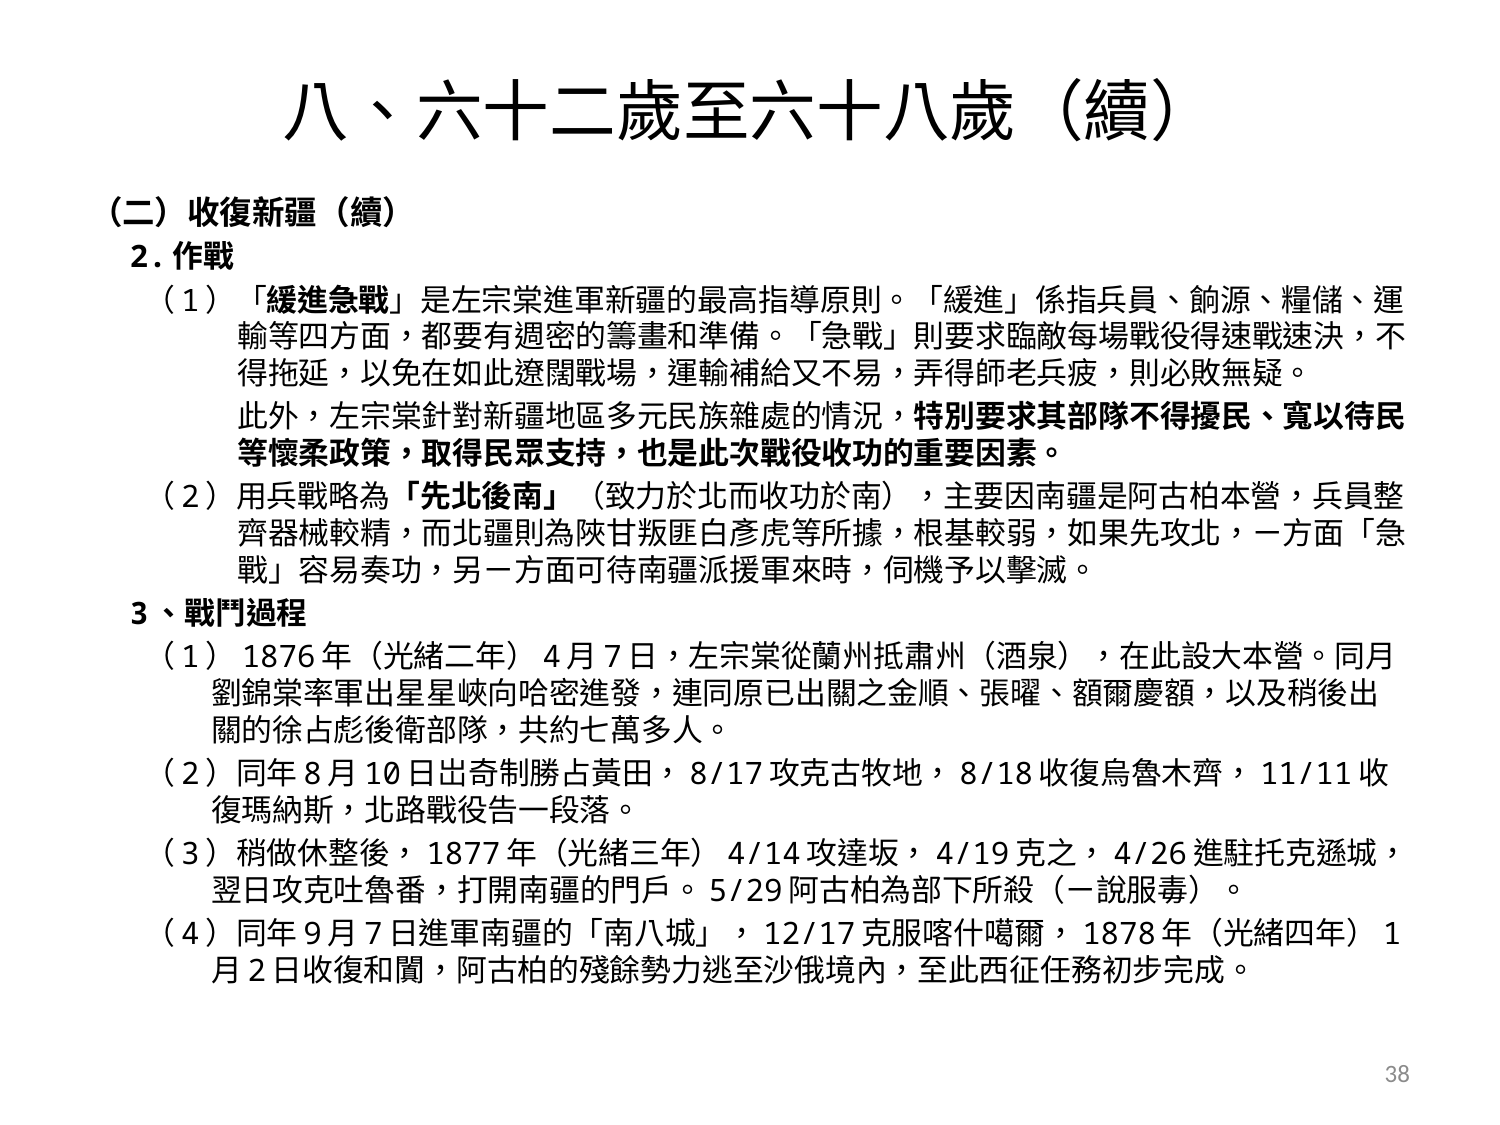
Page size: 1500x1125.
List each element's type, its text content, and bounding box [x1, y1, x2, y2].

slide_number 38 [1074, 1042, 1425, 1103]
list （二）收復新疆（續） 2.作戰 （1）「緩進急戰」是左宗棠進軍新疆的最高指導原則。「緩進」係指兵員、餉源、糧儲、運輸等四方面，都要有週密的籌畫和準備。「急戰」則要求臨敵每場戰役得速戰速決，不得拖延，以免在如此遼闊戰場，運輸補給又不易，弄得師老兵疲，則必敗無疑。 此外，左宗棠針對新疆地區多元民族雜處的情況，特別要求其部隊不得擾民、寬以待民等懷柔政策，取得民眾支持，也是此次戰役收功的重要因素。 （2）用兵戰略為「先北後南」（致力於北而收功於南），主要因南疆是阿古柏本營，兵員整齊器械較精，而北疆則為陜甘叛匪白彥虎等所據，根基較弱，如果先攻北，ㄧ方面「急戰」容易奏功，另ㄧ方面可待南疆派援軍來時，伺機予以擊滅。 3、戰鬥過程 （1）1876年（光緒二年）4月7日，左宗棠從蘭州抵肅州（酒泉），在此設大本營。同月劉錦棠率軍出星星峽向哈密進發，連同原已出關之金順、張曜、額爾慶額，以及稍後出關的徐占彪後衛部隊，共約七萬多人。 （2）同年8月10日岀奇制勝占黃田，8/17攻克古牧地，8/18收復烏魯木齊，11/11收復瑪納斯，北路戰役告一段落。 （3）稍做休整後，1877年（光緒三年）4/14攻達坂，4/19克之，4/26進駐托克遜城，翌日攻克吐魯番，打開南疆的門戶。5/29阿古柏為部下所殺（ㄧ說服毒）。 （4）同年9月7日進軍南疆的「南八城」，12/17克服喀什噶爾，1878年（光緒四年）1月2日收復和闐，阿古柏的殘餘勢力逃至沙俄境內，至此西征任務初步完成。 [75, 184, 1425, 1005]
title 八、六十二歲至六十八歲（續） [75, 45, 1425, 173]
